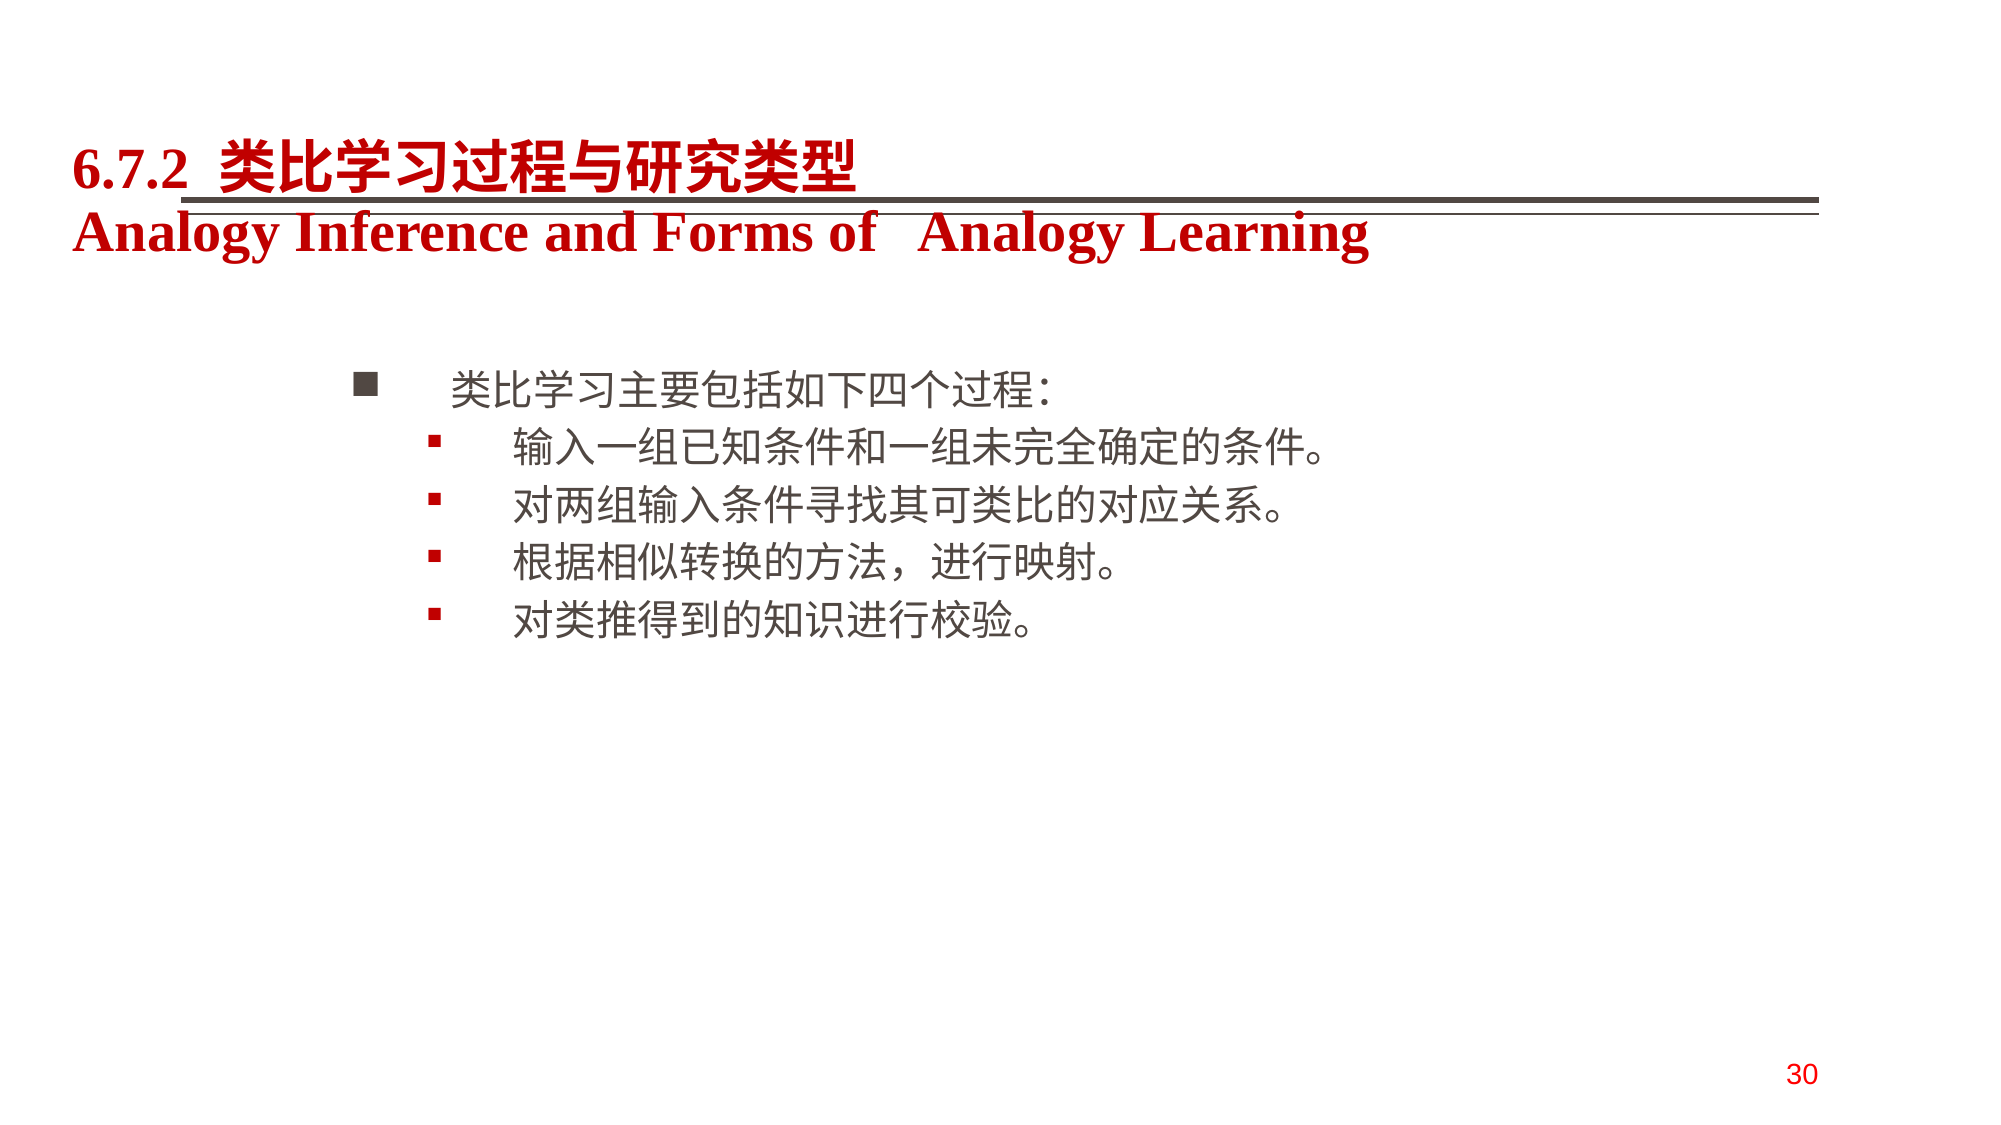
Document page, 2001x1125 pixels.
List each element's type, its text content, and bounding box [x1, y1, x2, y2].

list 类比学习主要包括如下四个过程： 输入一组已知条件和一组未完全确定的条件。 对两组输入条件寻找其可类比的对应关系。 根据相似转换的方法，进行映射。 对类推得到的知识进行校验。 [350, 361, 1697, 953]
slide_number 30 [1518, 1042, 1819, 1103]
title 6.7.2 类比学习过程与研究类型 Analogy Inference and Forms of Analogy Learning [72, 0, 2000, 272]
